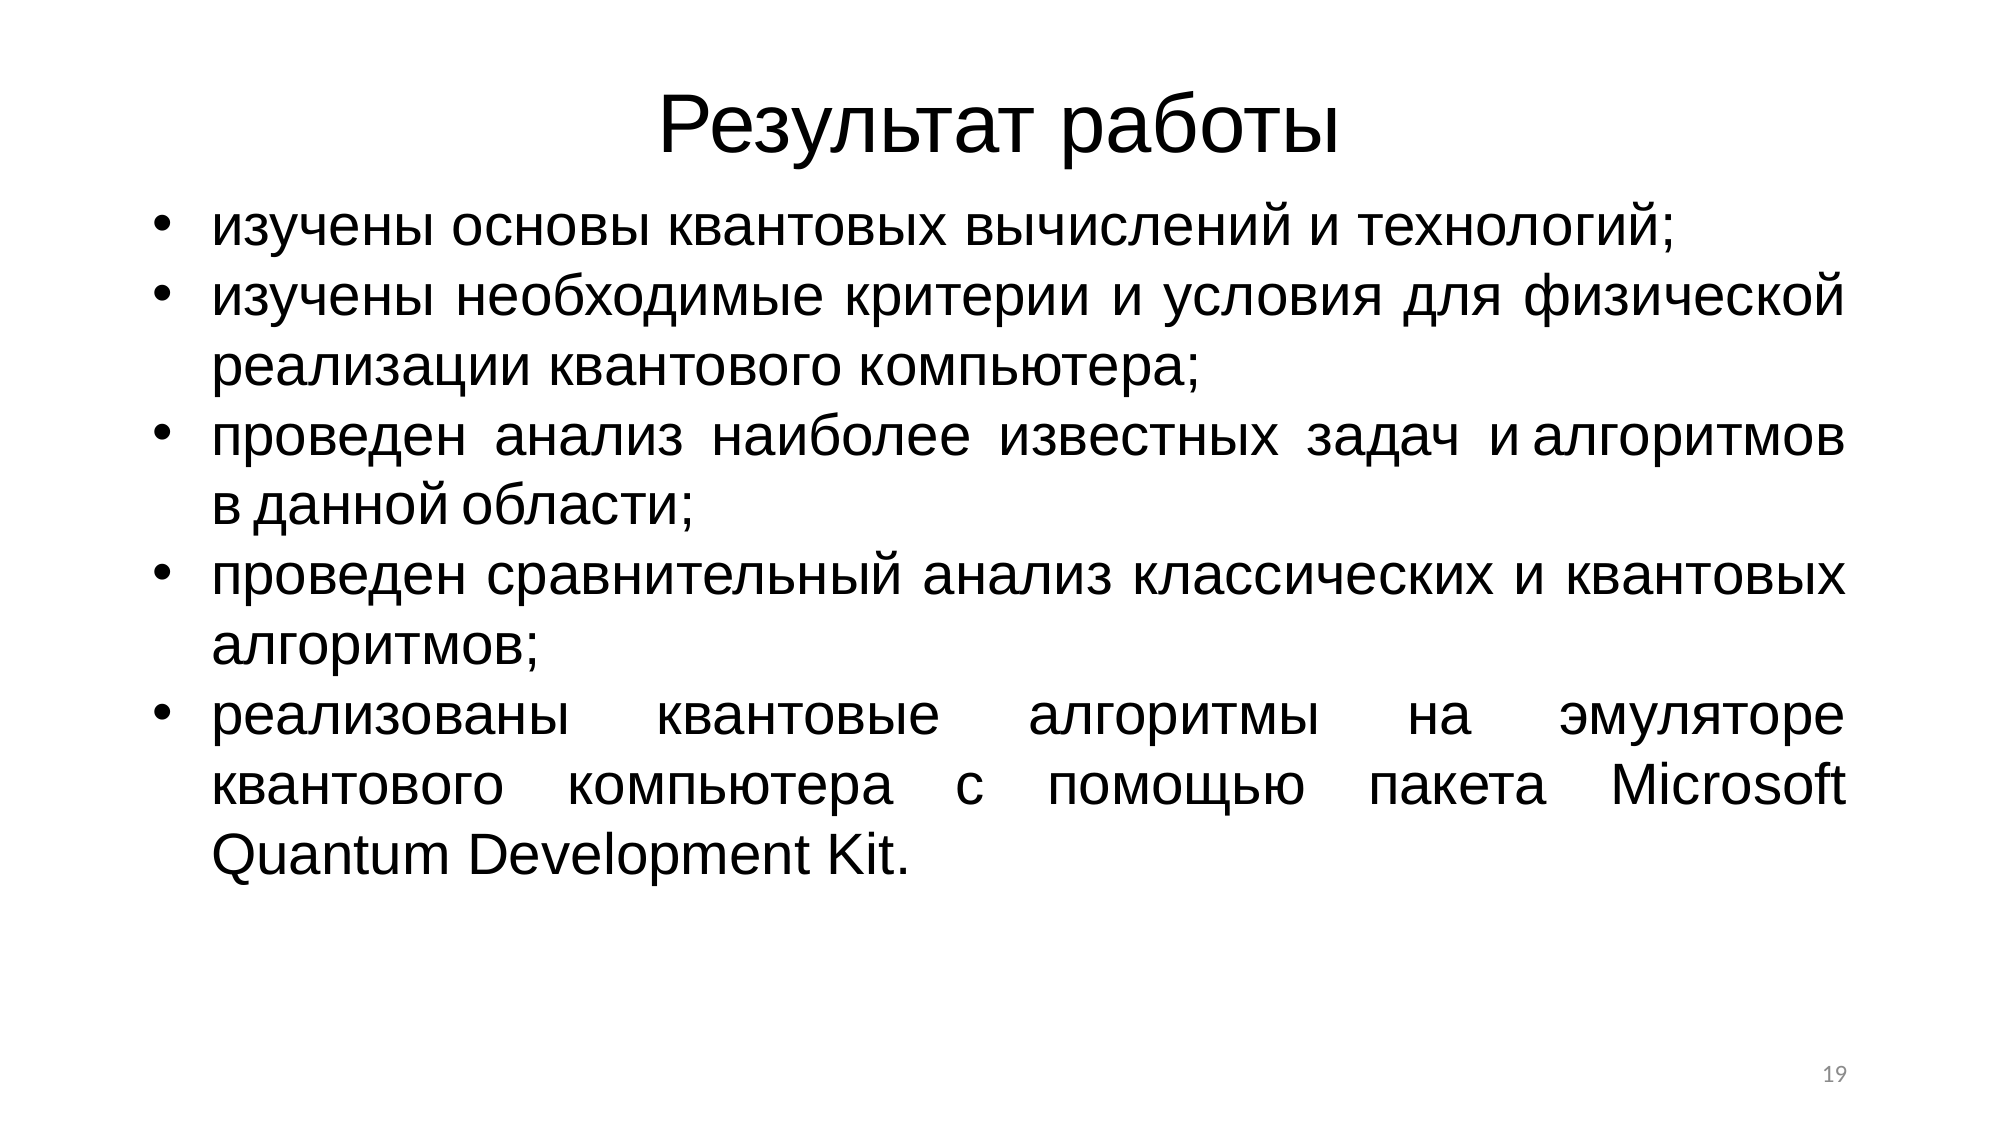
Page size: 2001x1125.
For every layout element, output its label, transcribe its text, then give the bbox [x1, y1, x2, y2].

list изучены основы квантовых вычислений и технологий; изучены необходимые критерии и условия для физической реализации квантового компьютера; проведен анализ наиболее известных задач и алгоритмов в данной области; проведен сравнительный анализ классических и квантовых алгоритмов; реализованы квантовые алгоритмы на эмуляторе квантового компьютера с помощью пакета Microsoft Quantum Development Kit. [137, 179, 1863, 1014]
title Результат работы [137, 59, 1863, 179]
slide_number 19 [1412, 1042, 1863, 1103]
